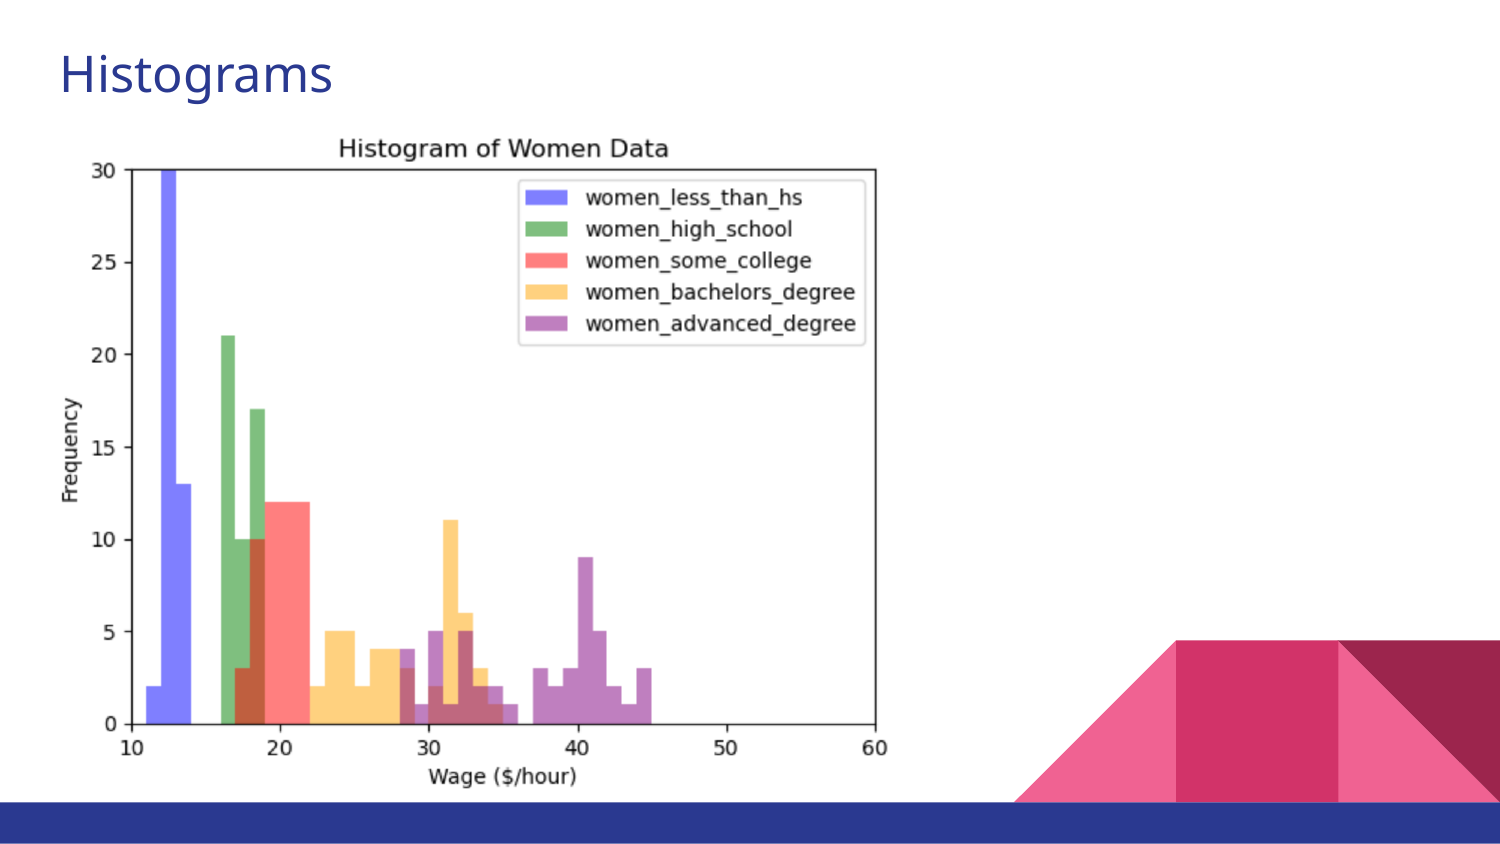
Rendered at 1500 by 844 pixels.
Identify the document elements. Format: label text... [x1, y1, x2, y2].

picture [44, 122, 901, 802]
title Histograms [44, 23, 1443, 124]
